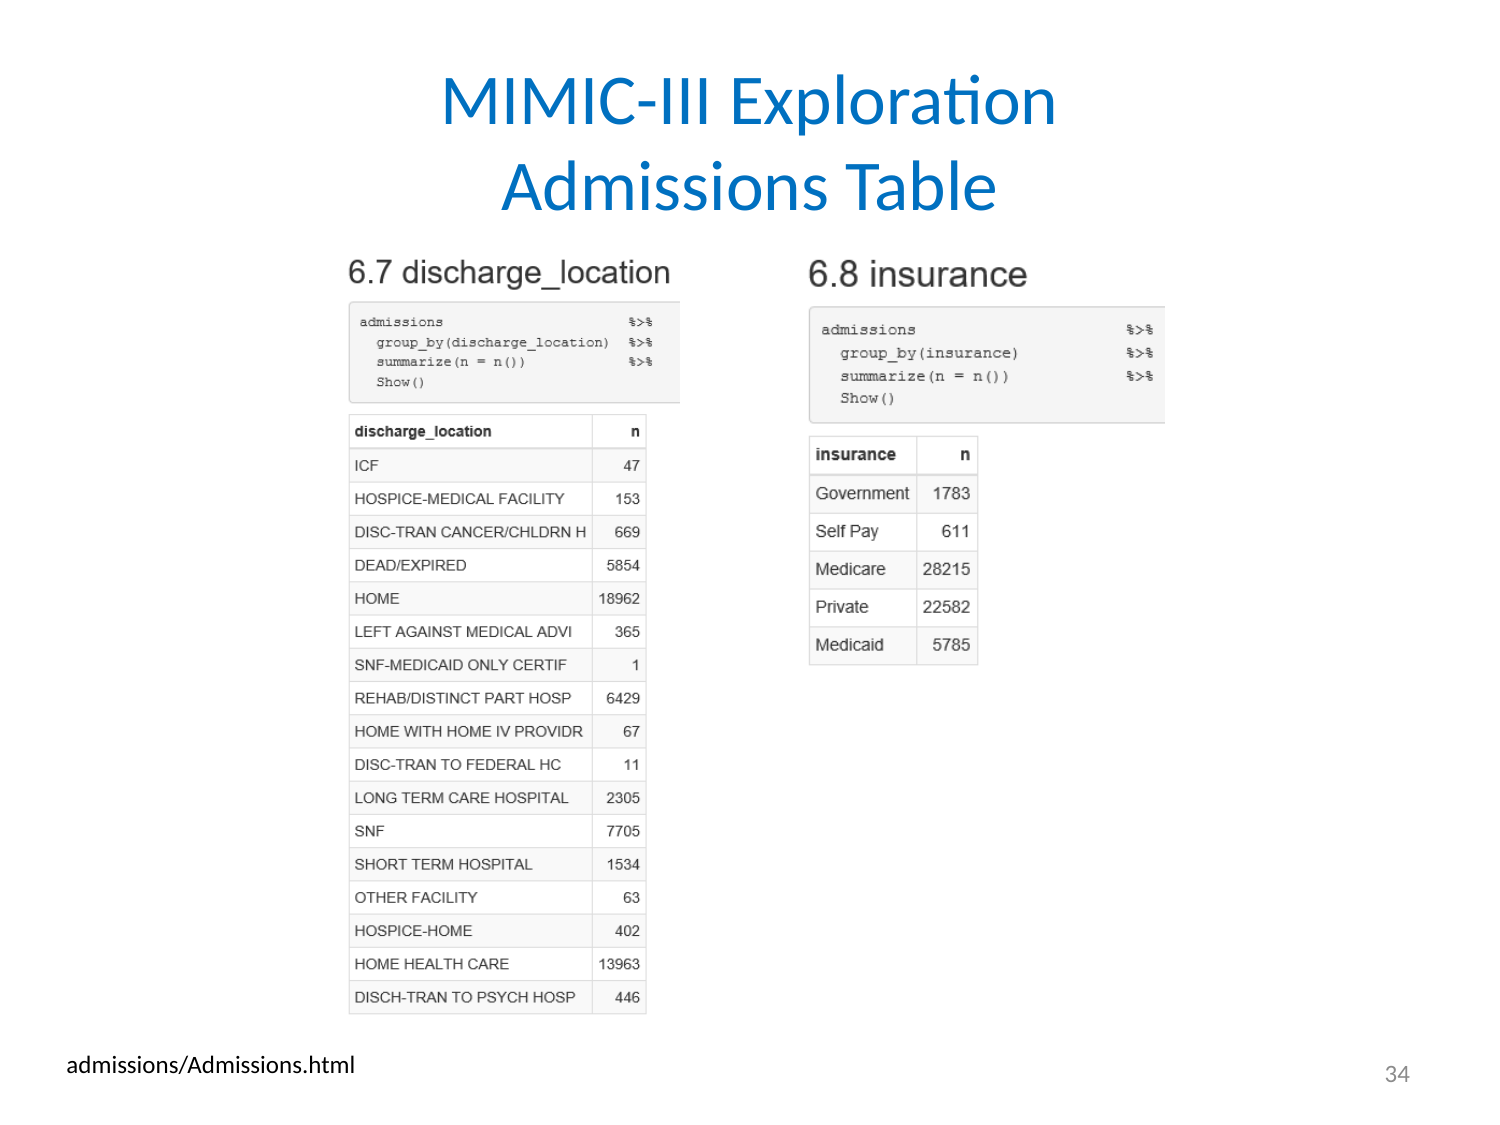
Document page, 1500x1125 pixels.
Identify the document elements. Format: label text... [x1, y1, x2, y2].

slide_number 34 [1074, 1042, 1425, 1103]
title MIMIC-III Exploration Admissions Table [75, 45, 1425, 233]
picture [787, 249, 1166, 674]
picture [324, 249, 680, 1024]
text_box admissions/Admissions.html [51, 1040, 371, 1086]
